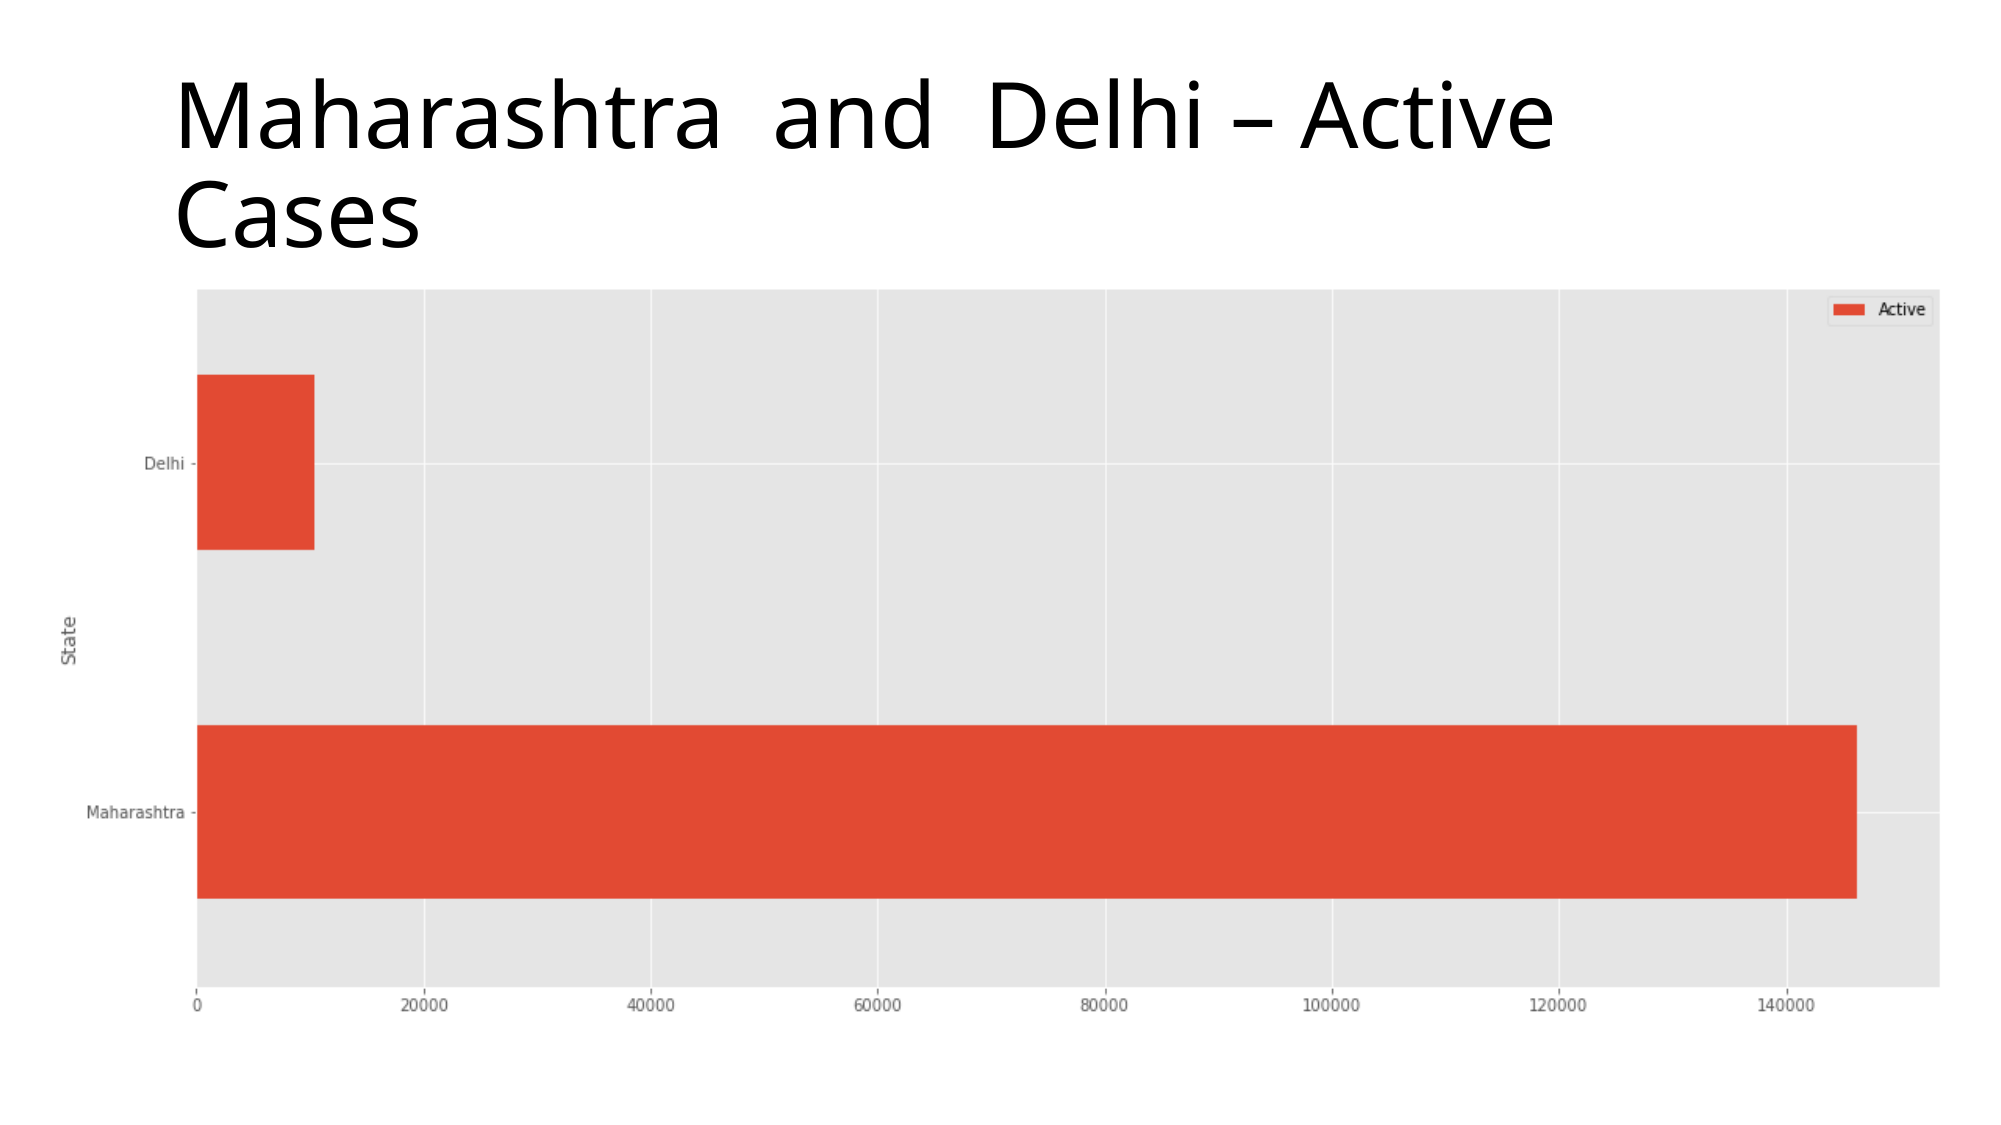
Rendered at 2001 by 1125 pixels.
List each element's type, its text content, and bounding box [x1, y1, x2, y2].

picture [49, 277, 1951, 1026]
title Maharashtra and Delhi – Active Cases [158, 59, 1767, 277]
